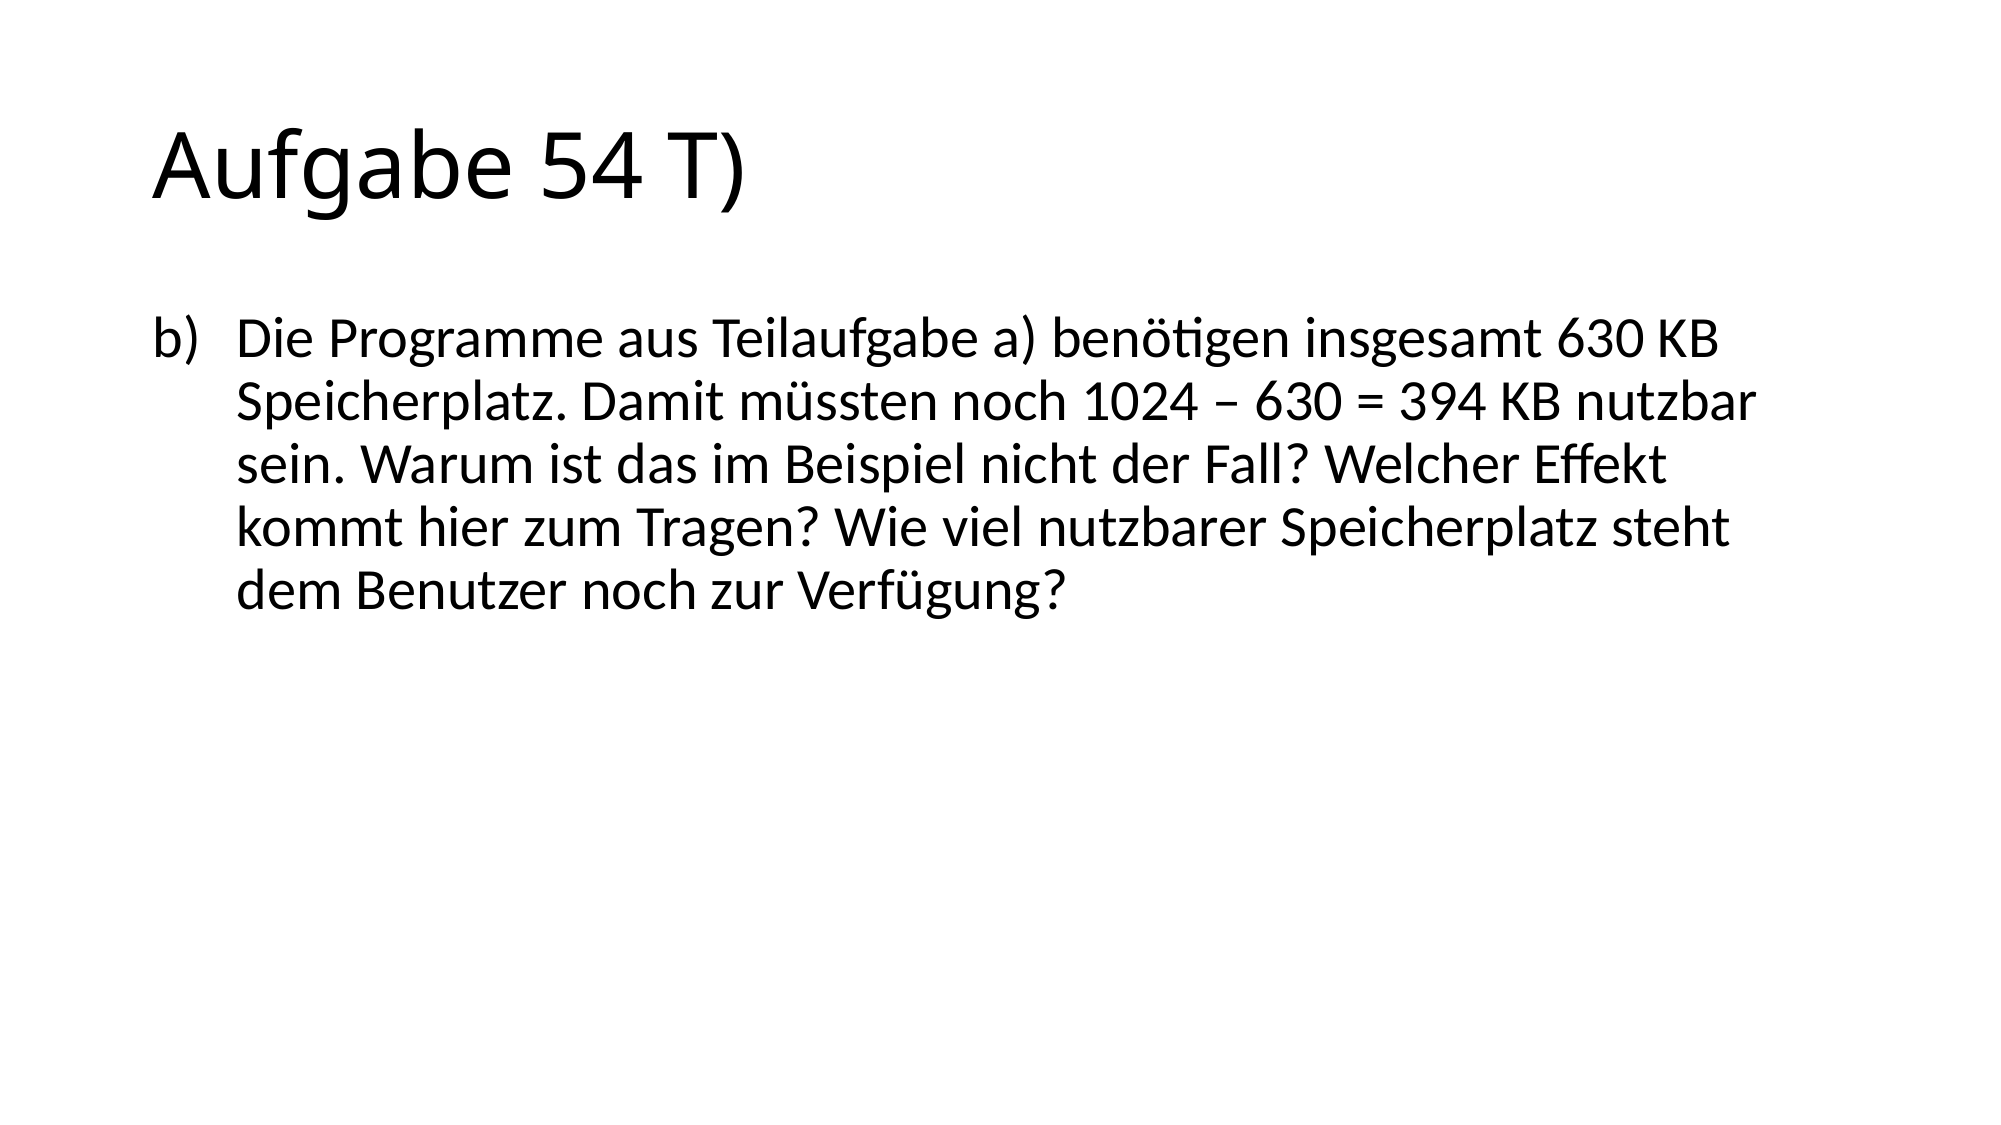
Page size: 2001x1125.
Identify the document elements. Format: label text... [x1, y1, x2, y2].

title Aufgabe 54 T) [137, 59, 1863, 278]
list Die Programme aus Teilaufgabe a) benötigen insgesamt 630 KB Speicherplatz. Damit müssten noch 1024 – 630 = 394 KB nutzbar sein. Warum ist das im Beispiel nicht der Fall? Welcher Effekt kommt hier zum Tragen? Wie viel nutzbarer Speicherplatz steht dem Benutzer noch zur Verfügung? [137, 299, 1863, 1014]
